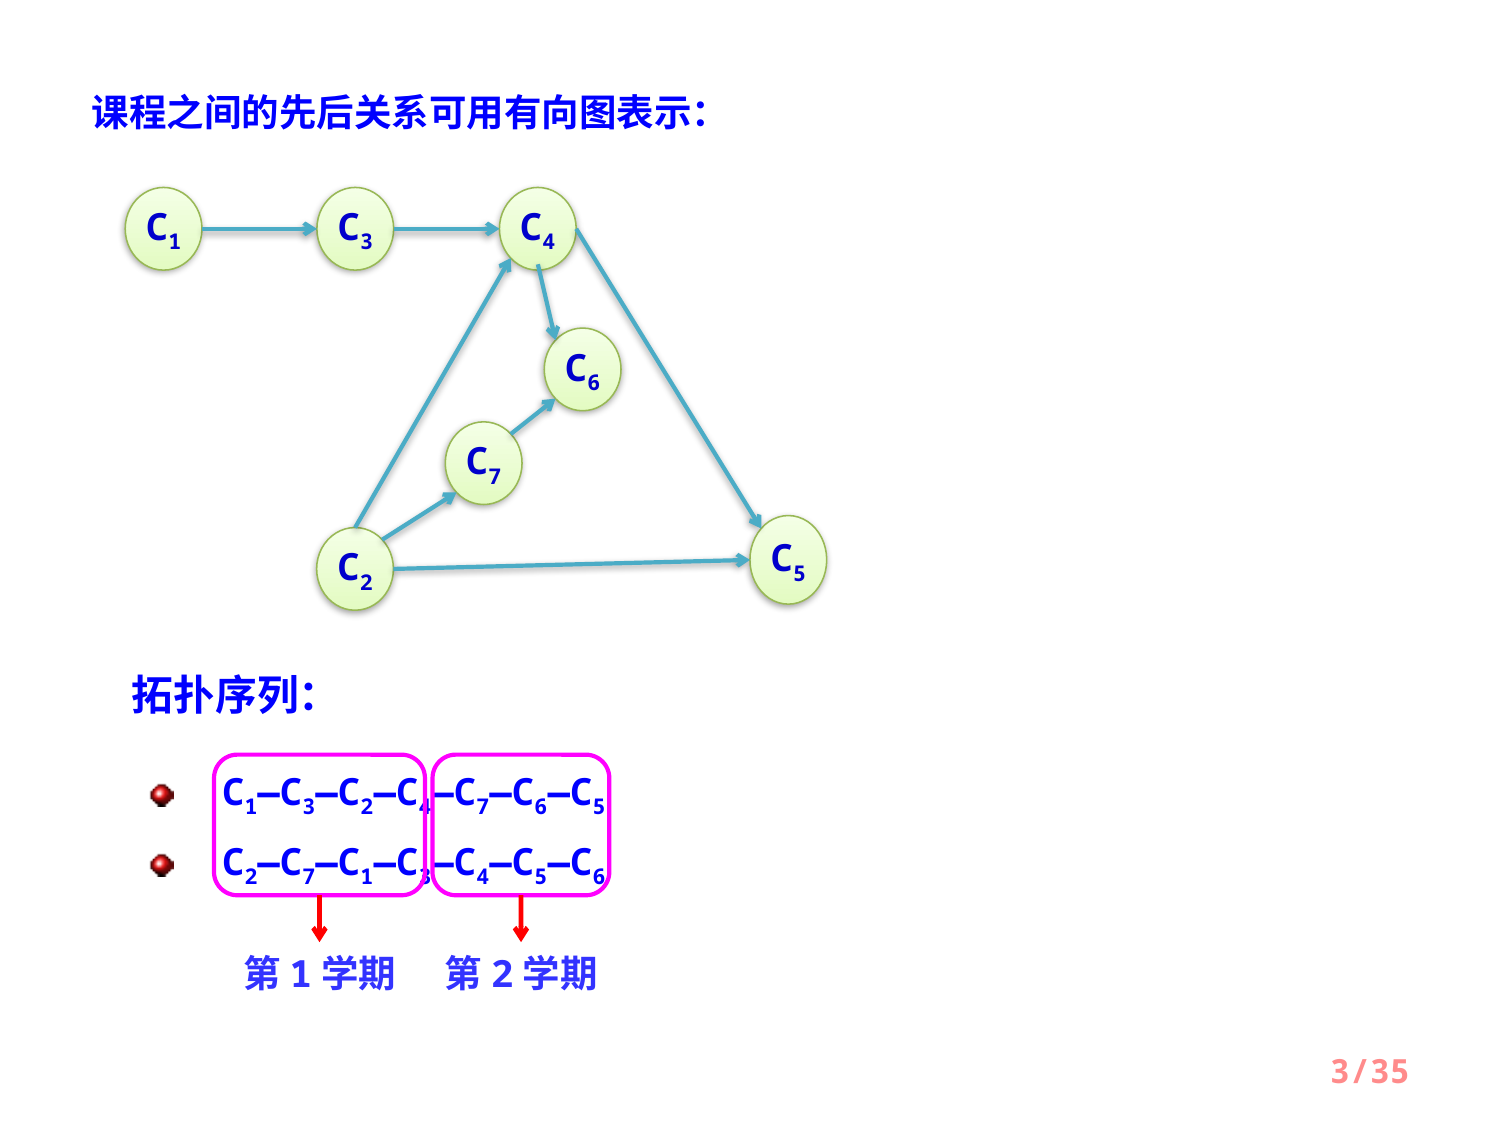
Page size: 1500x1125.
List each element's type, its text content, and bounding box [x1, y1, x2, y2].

slide_number 3/35 [1074, 1042, 1425, 1103]
text_box 课程之间的先后关系可用有向图表示： [76, 81, 1152, 142]
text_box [201, 754, 639, 1003]
picture [146, 780, 174, 807]
picture [146, 850, 174, 877]
text_box C1—C3—C2—C4—C7—C6—C5 C2—C7—C1—C3—C4—C5—C6 [132, 760, 196, 897]
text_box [124, 187, 827, 611]
text_box 拓扑序列： [117, 660, 457, 726]
